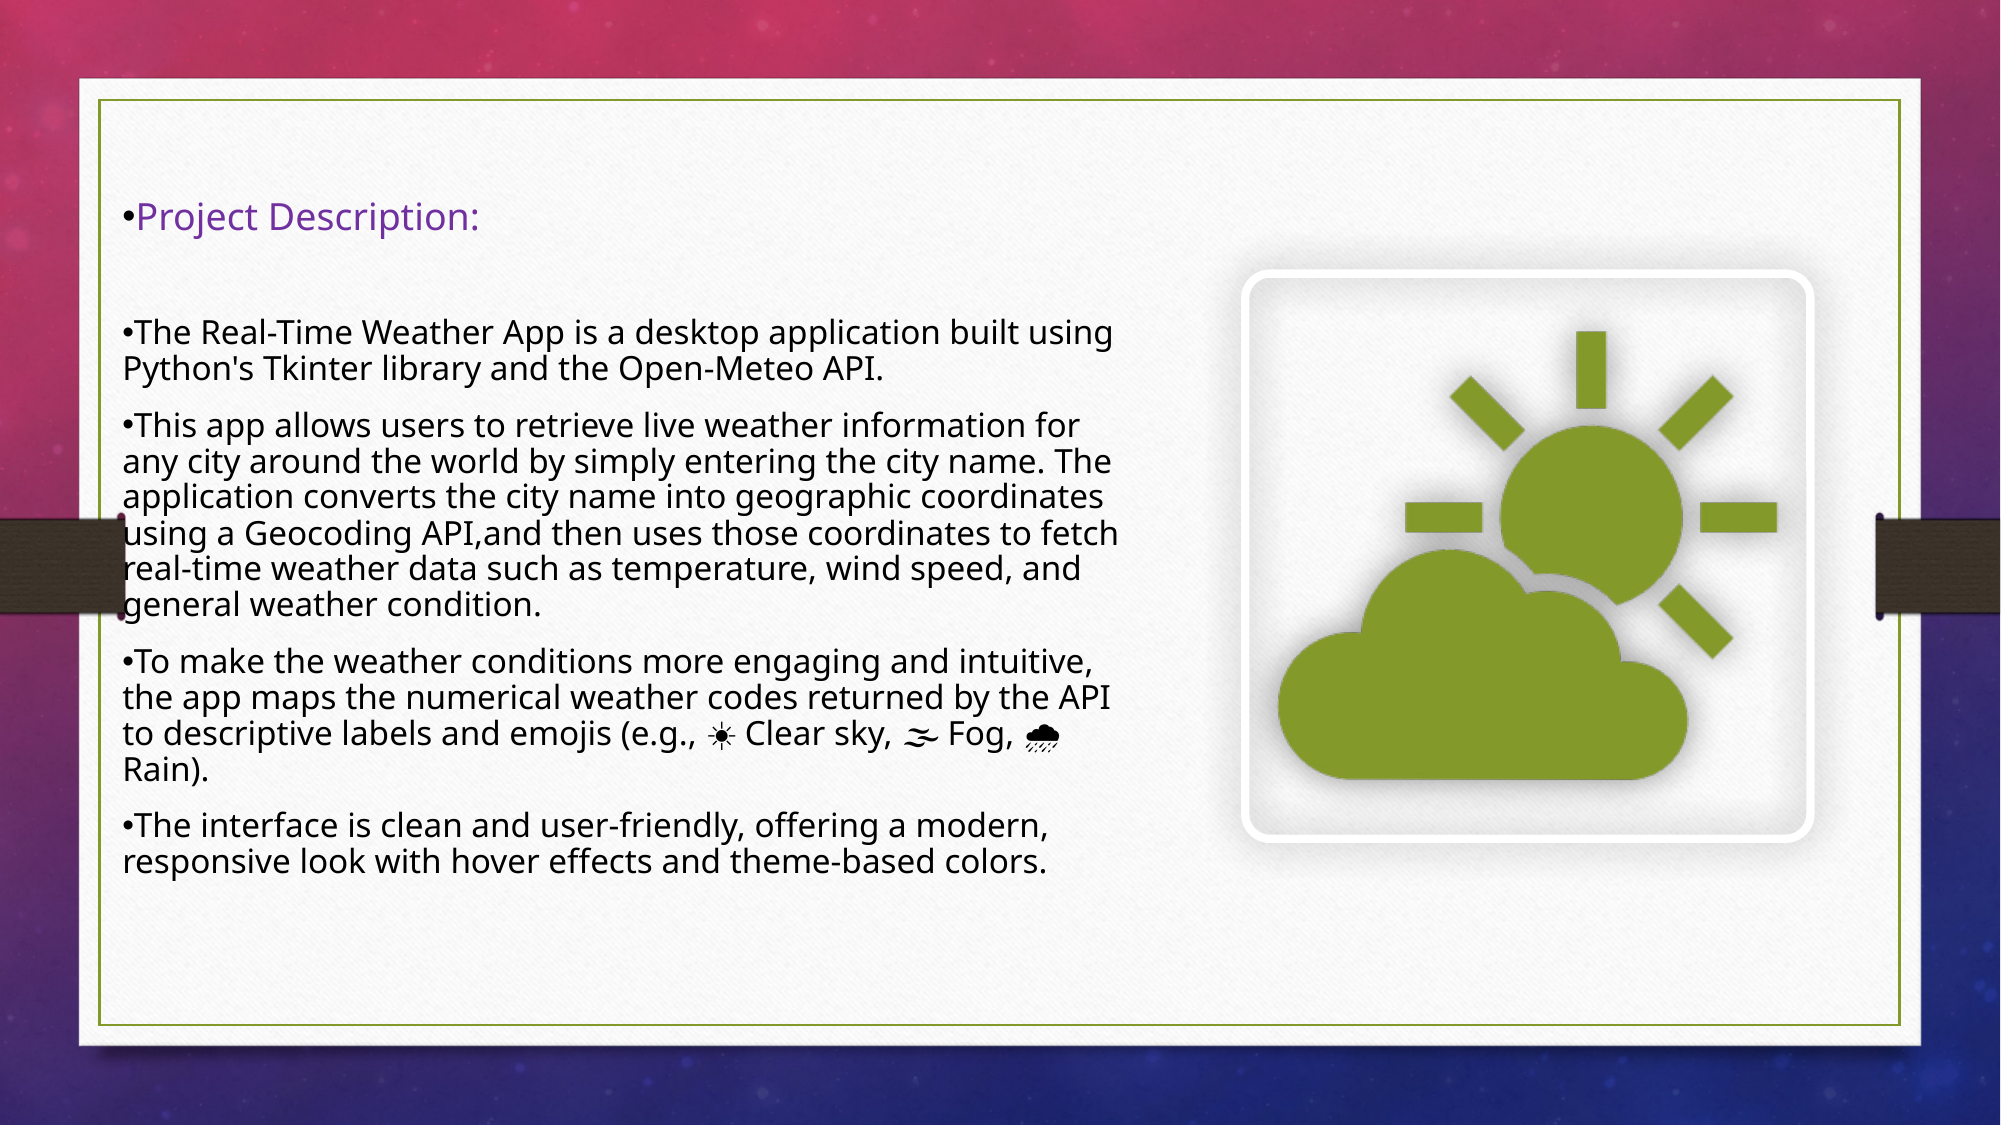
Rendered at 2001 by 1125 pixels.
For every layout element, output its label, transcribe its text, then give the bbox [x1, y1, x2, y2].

picture [0, 0, 2001, 1125]
text_box Project Description: The Real-Time Weather App is a desktop application built using Python's Tkinter library and the Open-Meteo API. This app allows users to retrieve live weather information for any city around the world by simply entering the city name. The application converts the city name into geographic coordinates using a Geocoding API,and then uses those coordinates to fetch real-time weather data such as temperature, wind speed, and general weather condition. To make the weather conditions more engaging and intuitive, the app maps the numerical weather codes returned by the API to descriptive labels and emojis (e.g., ☀️ Clear sky, 🌫️ Fog, 🌧️ Rain). The interface is clean and user-friendly, offering a modern, responsive look with hover effects and theme-based colors. [107, 240, 1138, 839]
